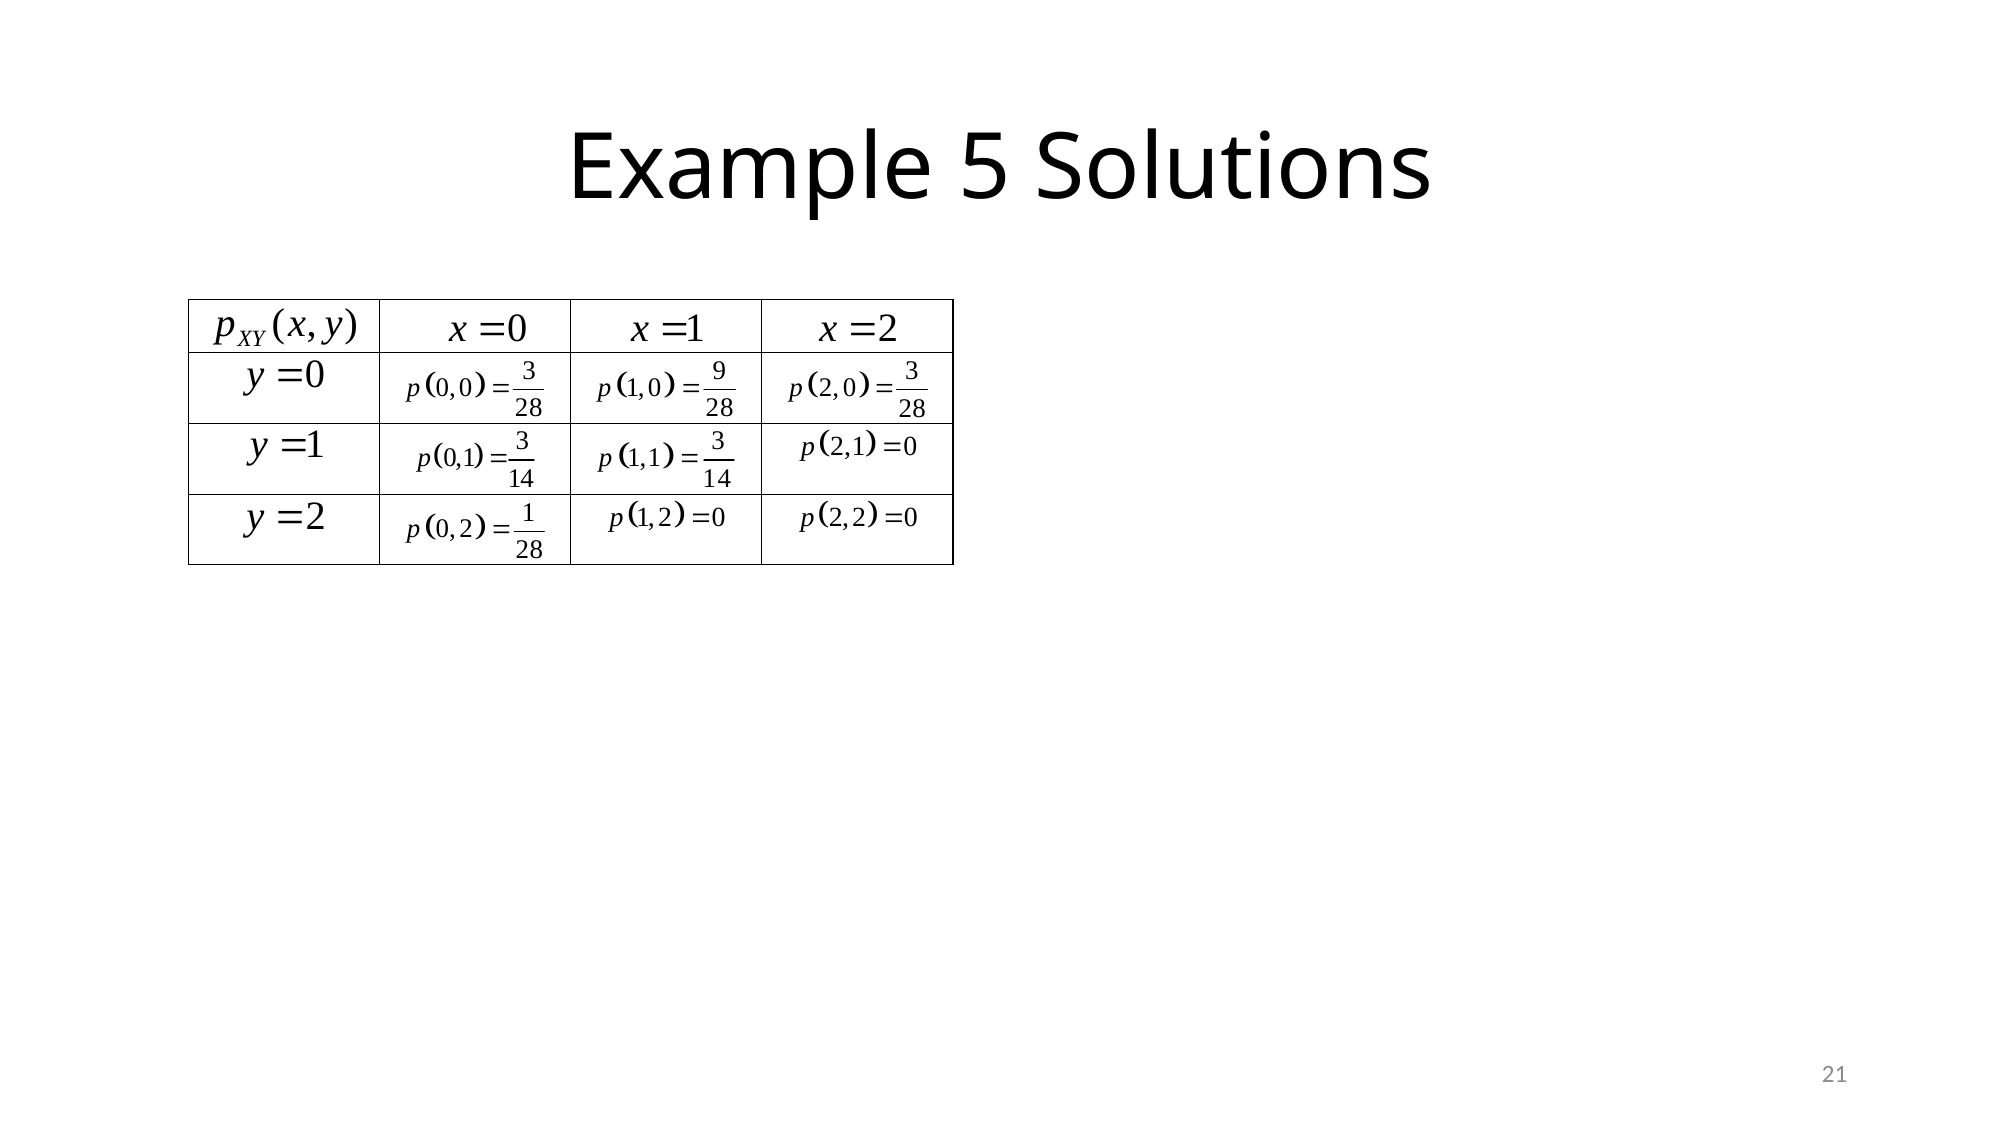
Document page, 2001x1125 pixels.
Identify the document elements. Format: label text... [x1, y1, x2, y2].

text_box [37, 299, 1104, 618]
title Example 5 Solutions [137, 59, 1863, 278]
slide_number 21 [1412, 1042, 1863, 1103]
